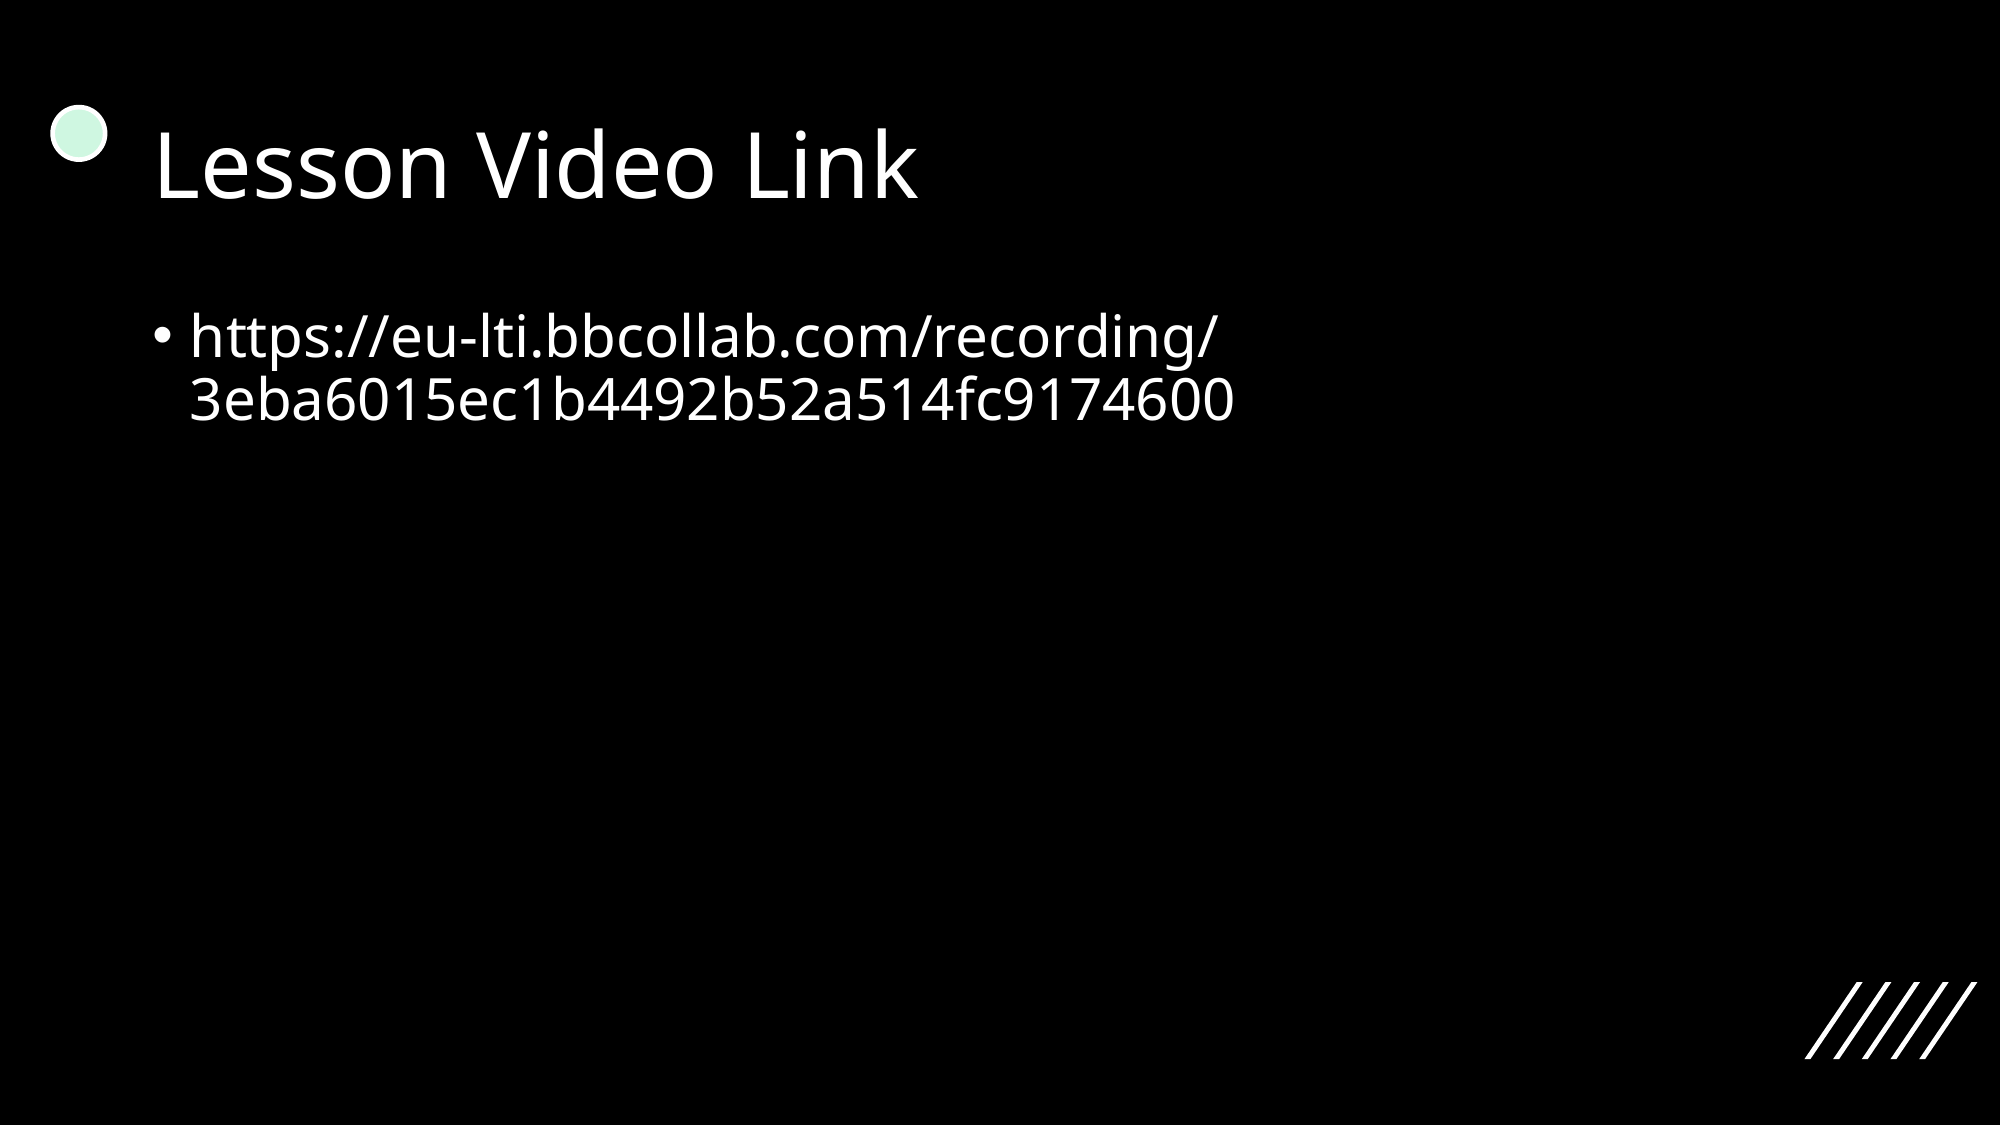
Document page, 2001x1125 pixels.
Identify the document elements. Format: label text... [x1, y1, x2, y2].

list https://eu-lti.bbcollab.com/recording/3eba6015ec1b4492b52a514fc9174600 [137, 299, 1863, 492]
title Lesson Video Link [137, 59, 1863, 278]
